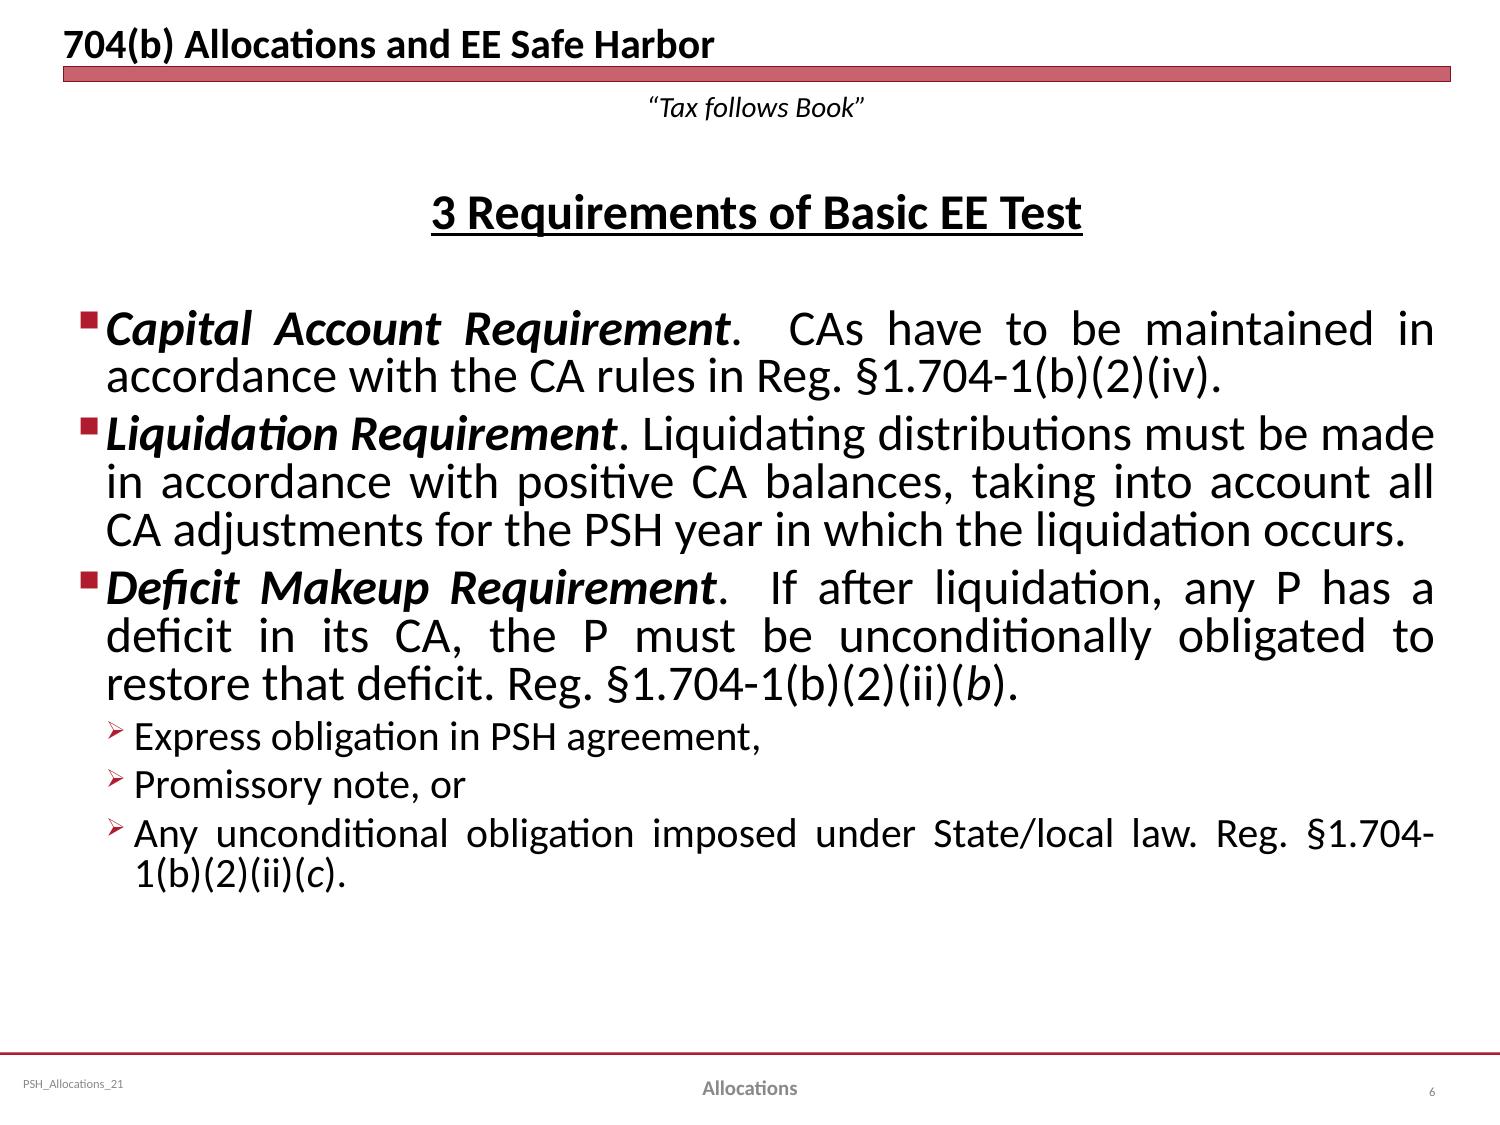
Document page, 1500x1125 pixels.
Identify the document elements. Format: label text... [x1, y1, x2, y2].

footer Allocations [512, 1056, 988, 1117]
title 704(b) Allocations and EE Safe Harbor [62, 6, 1451, 67]
list “Tax follows Book” 3 Requirements of Basic EE Test Capital Account Requirement. CAs have to be maintained in accordance with the CA rules in Reg. §1.704-1(b)(2)(iv). Liquidation Requirement. Liquidating distributions must be made in accordance with positive CA balances, taking into account all CA adjustments for the PSH year in which the liquidation occurs. Deficit Makeup Requirement. If after liquidation, any P has a deficit in its CA, the P must be unconditionally obligated to restore that deficit. Reg. §1.704-1(b)(2)(ii)(b). Express obligation in PSH agreement, Promissory note, or Any unconditional obligation imposed under State/local law. Reg. §1.704-1(b)(2)(ii)(c). [63, 87, 1451, 1041]
slide_number 6 [1375, 1061, 1451, 1122]
